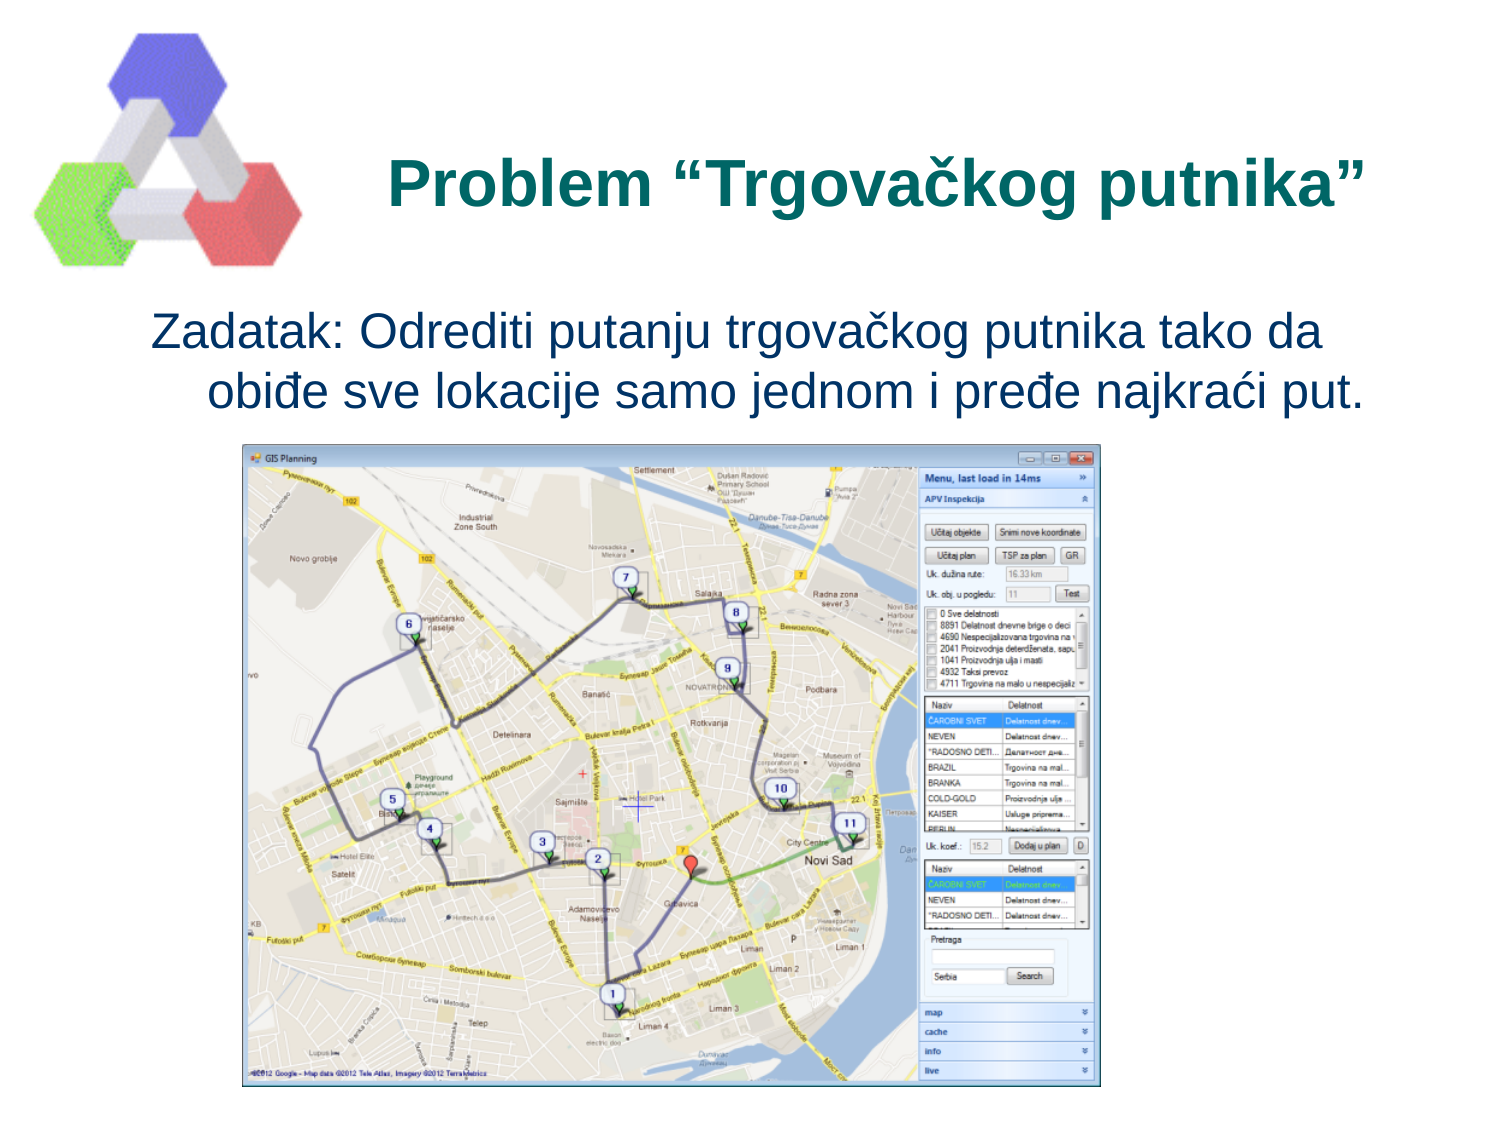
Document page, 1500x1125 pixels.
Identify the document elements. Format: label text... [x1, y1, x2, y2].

picture [0, 0, 1500, 1125]
list Zadatak: Odrediti putanju trgovačkog putnika tako da obiđe sve lokacije samo jednom i pređe najkraći put. [135, 290, 1449, 434]
title Problem “Trgovačkog putnika” [371, 137, 1463, 229]
